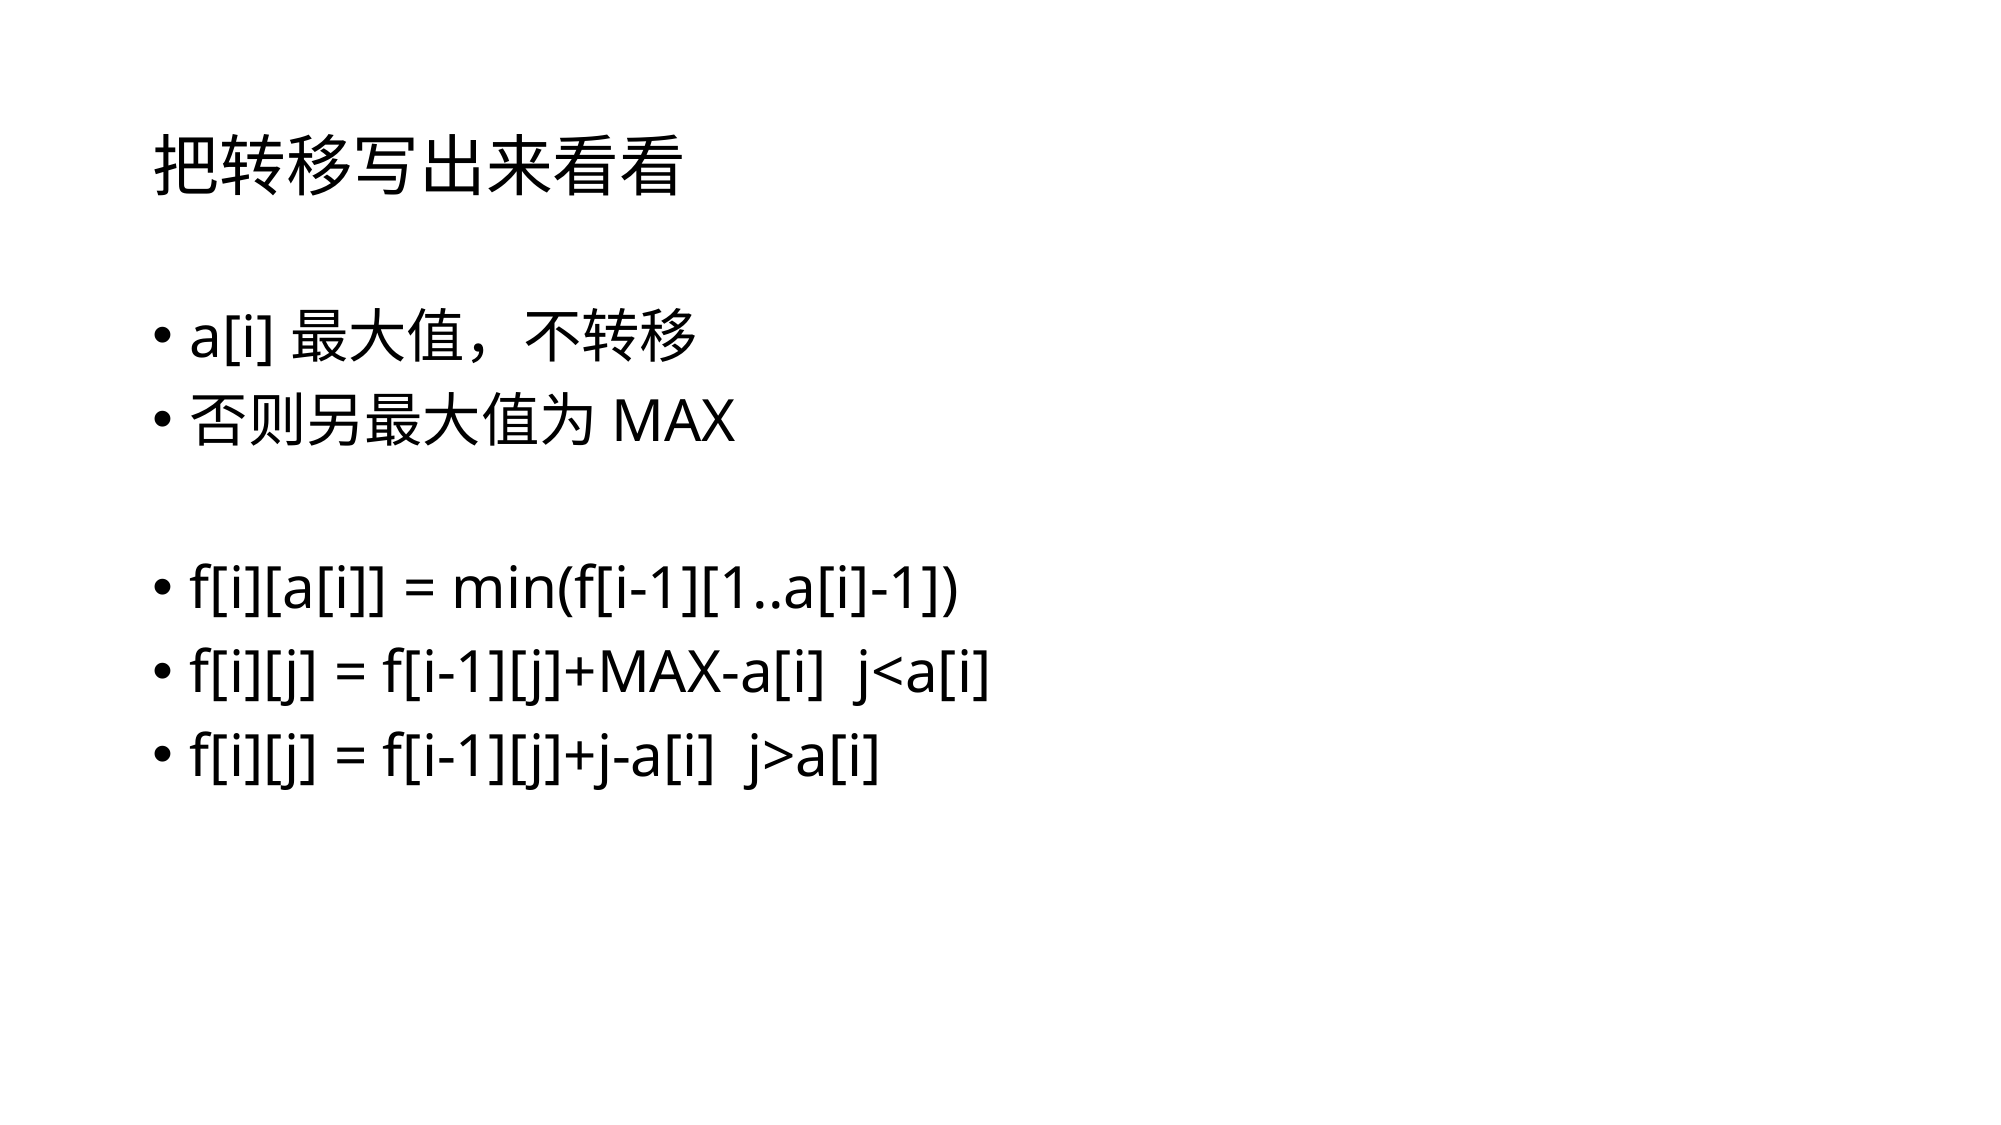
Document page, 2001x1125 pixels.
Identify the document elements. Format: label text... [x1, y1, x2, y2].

list a[i]最大值，不转移 否则另最大值为MAX f[i][a[i]] = min(f[i-1][1..a[i]-1]) f[i][j] = f[i-1][j]+MAX-a[i] j<a[i] f[i][j] = f[i-1][j]+j-a[i] j>a[i] [137, 299, 1863, 1014]
title 把转移写出来看看 [137, 59, 1863, 278]
